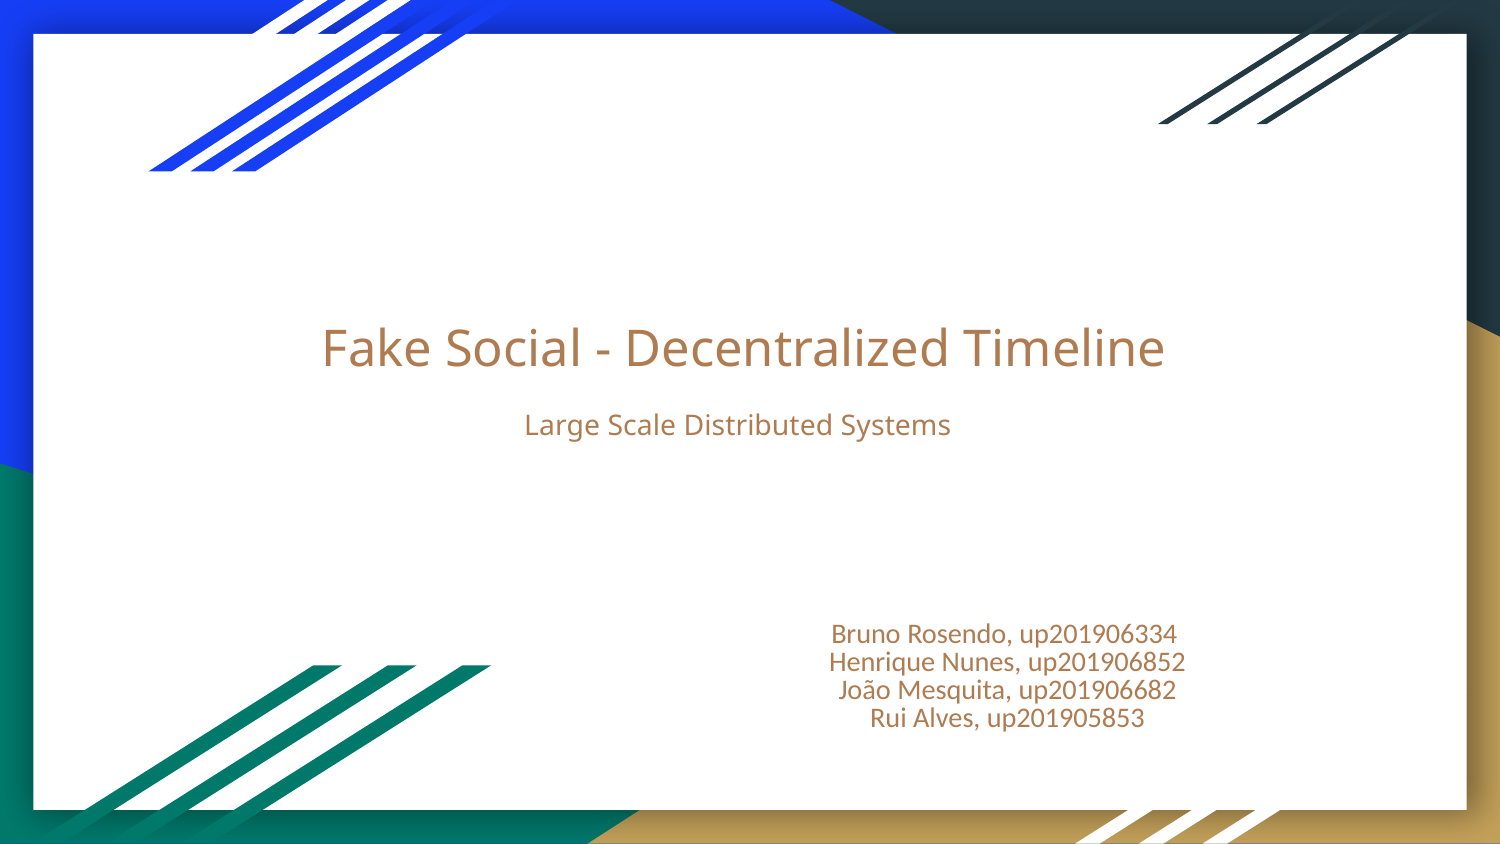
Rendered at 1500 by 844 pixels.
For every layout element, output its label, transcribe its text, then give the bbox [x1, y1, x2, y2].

subtitle Bruno Rosendo, up201906334 Henrique Nunes, up201906852 João Mesquita, up201906682 Rui Alves, up201905853 [567, 606, 1448, 750]
title Fake Social - Decentralized Timeline Large Scale Distributed Systems [304, 262, 1185, 500]
